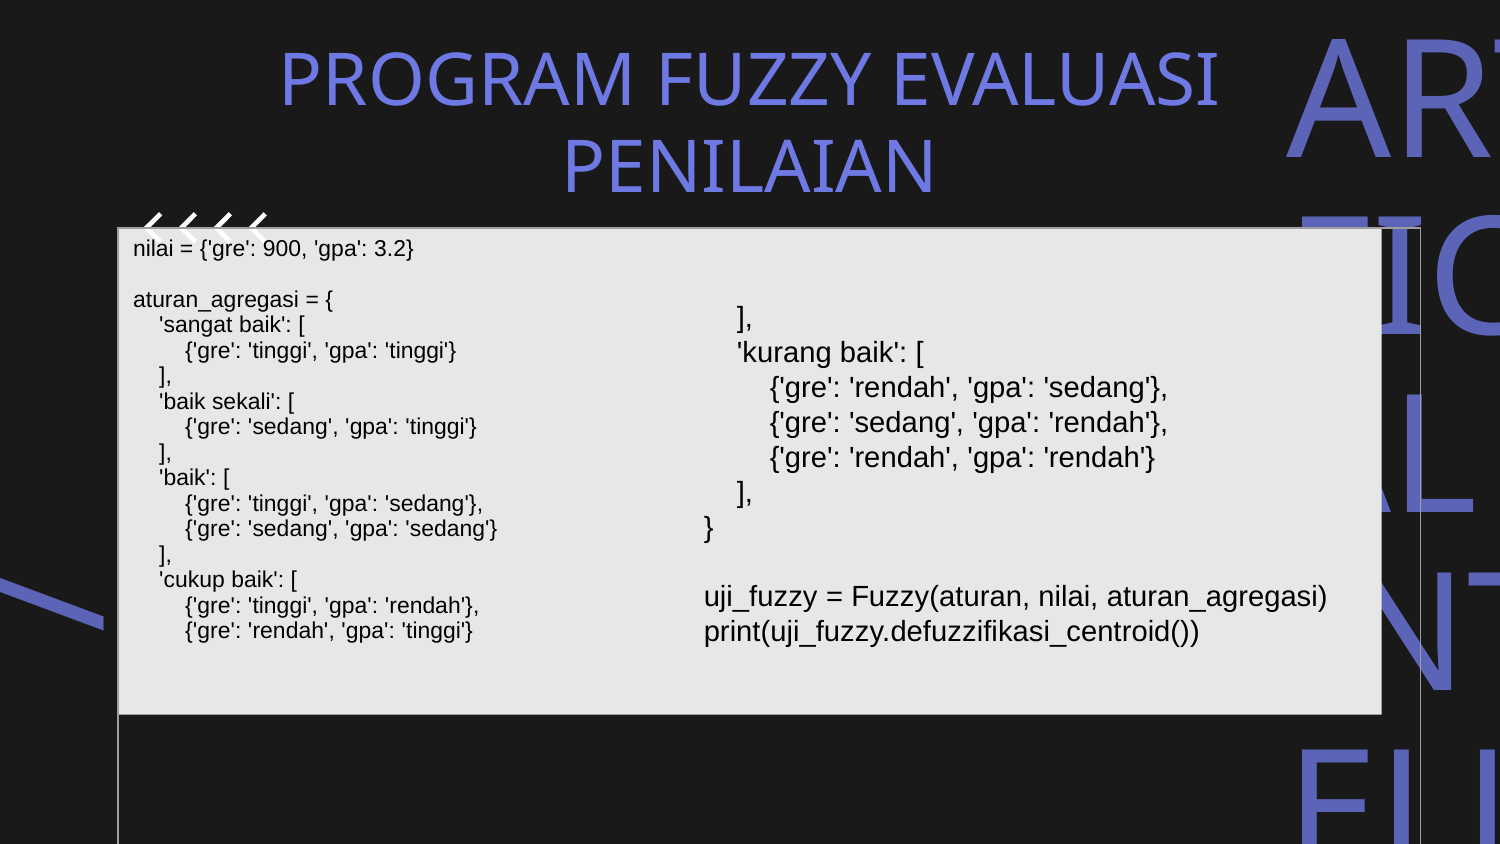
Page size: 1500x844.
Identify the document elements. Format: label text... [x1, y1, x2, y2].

title PROGRAM FUZZY EVALUASI PENILAIAN [118, 72, 1382, 167]
table_header nilai = {'gre': 900, 'gpa': 3.2} aturan_agregasi = { 'sangat baik': [ {'gre': 'tinggi', 'gpa': 'tinggi'} ], 'baik sekali': [ {'gre': 'sedang', 'gpa': 'tinggi'} ], 'baik': [ {'gre': 'tinggi', 'gpa': 'sedang'}, {'gre': 'sedang', 'gpa': 'sedang'} ], 'cukup baik': [ {'gre': 'tinggi', 'gpa': 'rendah'}, {'gre': 'rendah', 'gpa': 'tinggi'} [119, 229, 1420, 844]
text_box ], 'kurang baik': [ {'gre': 'rendah', 'gpa': 'sedang'}, {'gre': 'sedang', 'gpa': 'rendah'}, {'gre': 'rendah', 'gpa': 'rendah'} ], } uji_fuzzy = Fuzzy(aturan, nilai, aturan_agregasi) print(uji_fuzzy.defuzzifikasi_centroid()) [688, 290, 1439, 655]
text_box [142, 211, 268, 244]
